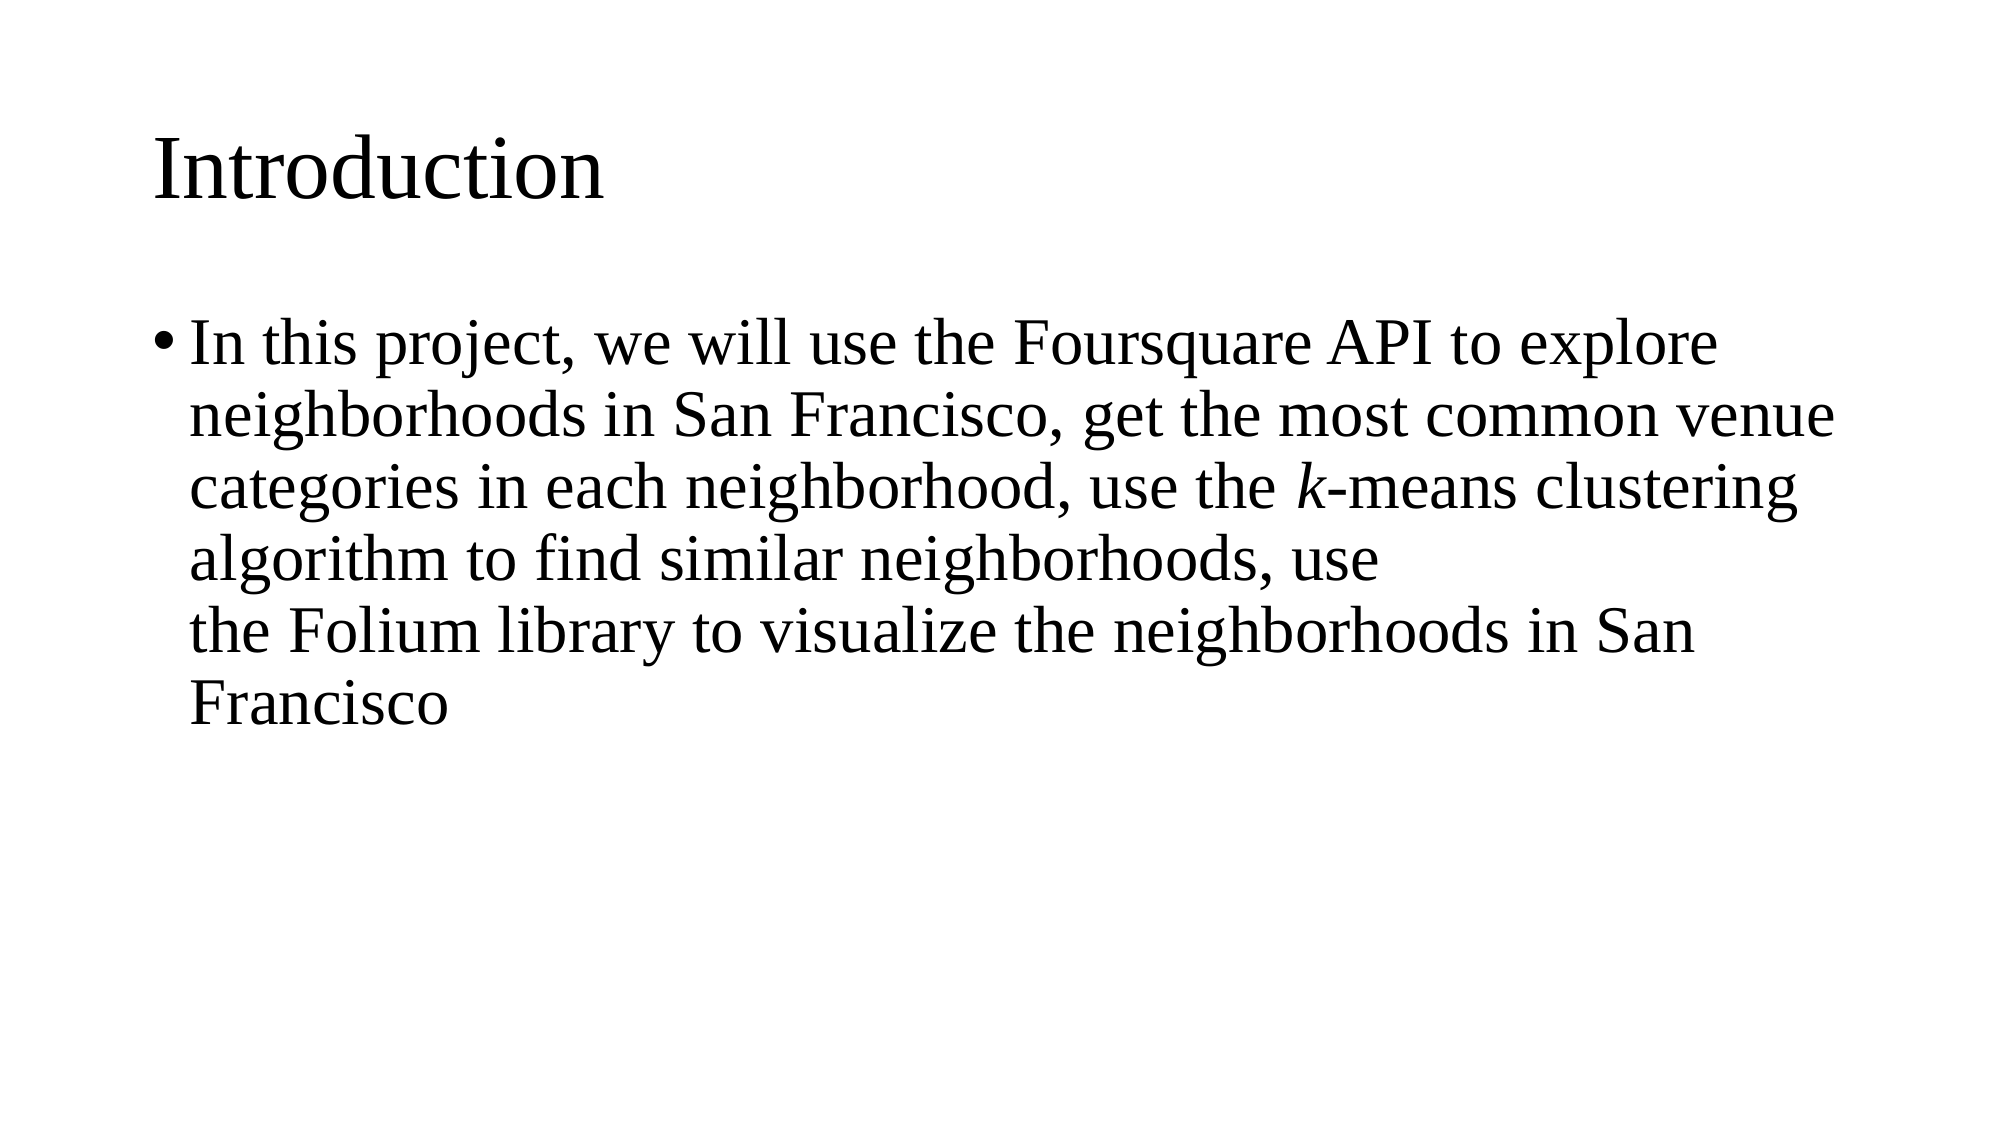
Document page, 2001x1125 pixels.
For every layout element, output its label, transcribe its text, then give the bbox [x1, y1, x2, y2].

list In this project, we will use the Foursquare API to explore neighborhoods in San Francisco, get the most common venue categories in each neighborhood, use the k-means clustering algorithm to find similar neighborhoods, use the Folium library to visualize the neighborhoods in San Francisco [137, 299, 1863, 1014]
title Introduction [137, 59, 1863, 278]
